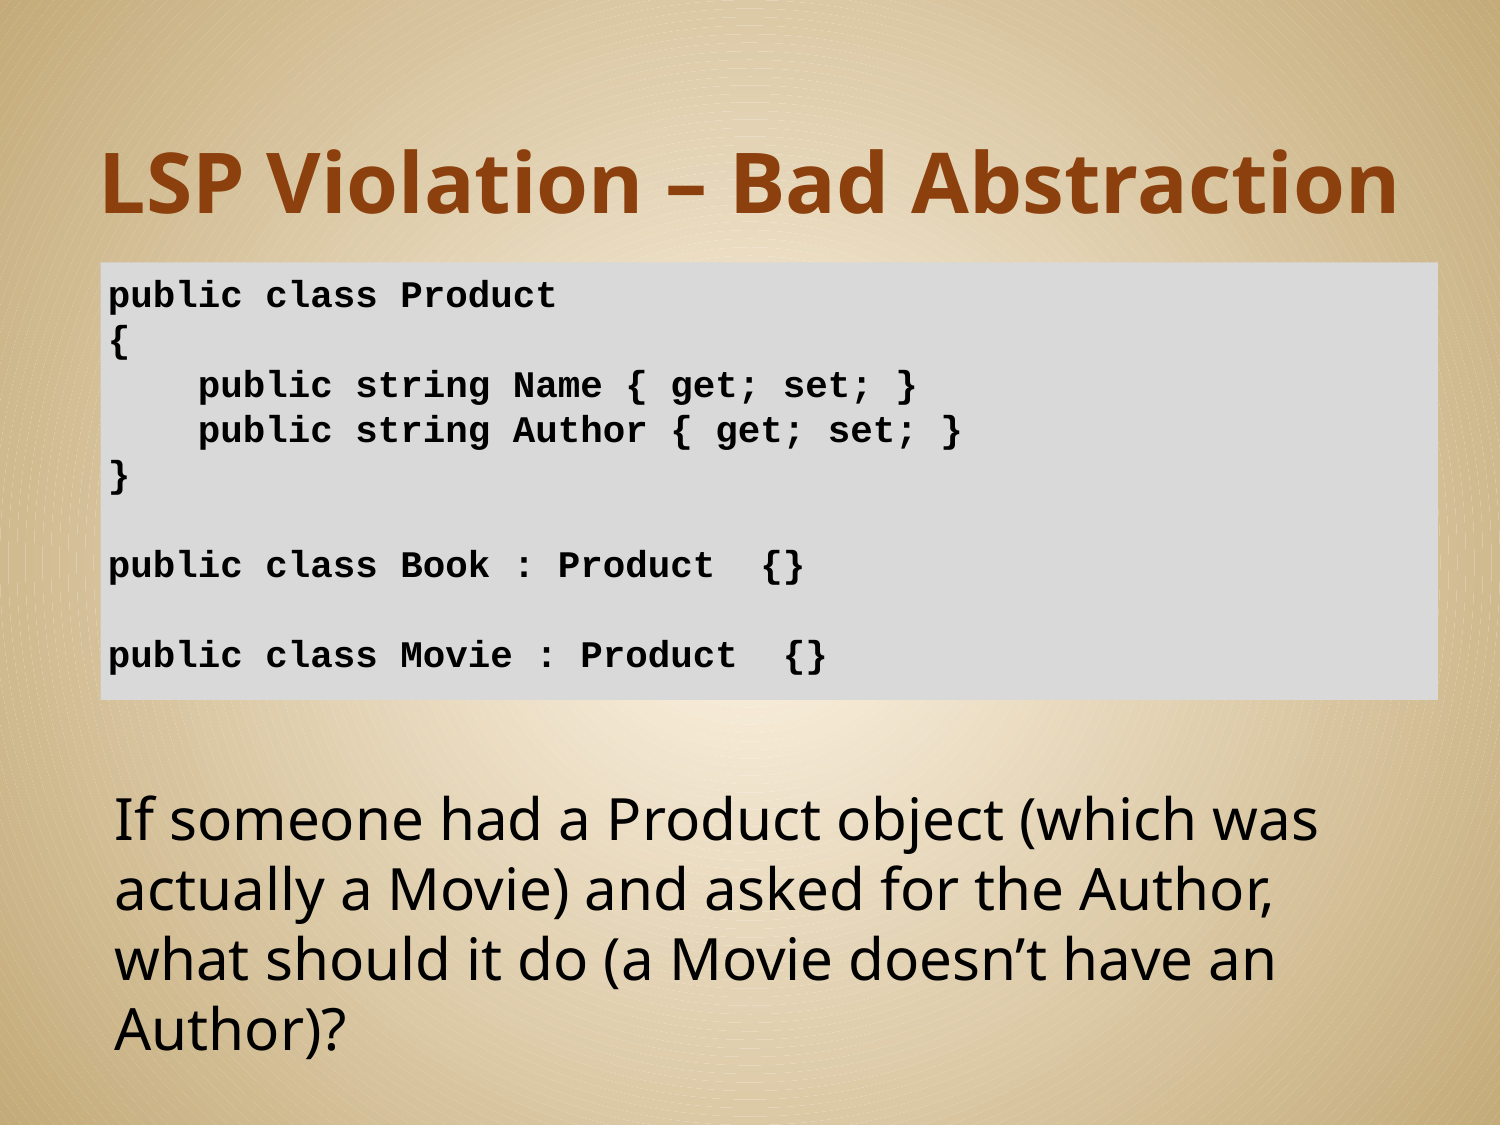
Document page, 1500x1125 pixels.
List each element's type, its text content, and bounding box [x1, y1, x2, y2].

text_box If someone had a Product object (which was actually a Movie) and asked for the Author, what should it do (a Movie doesn’t have an Author)? [99, 774, 1438, 1070]
title LSP Violation – Bad Abstraction [75, 50, 1425, 238]
list public class Product { public string Name { get; set; } public string Author { get; set; } } public class Book : Product {} public class Movie : Product {} [100, 262, 1438, 700]
